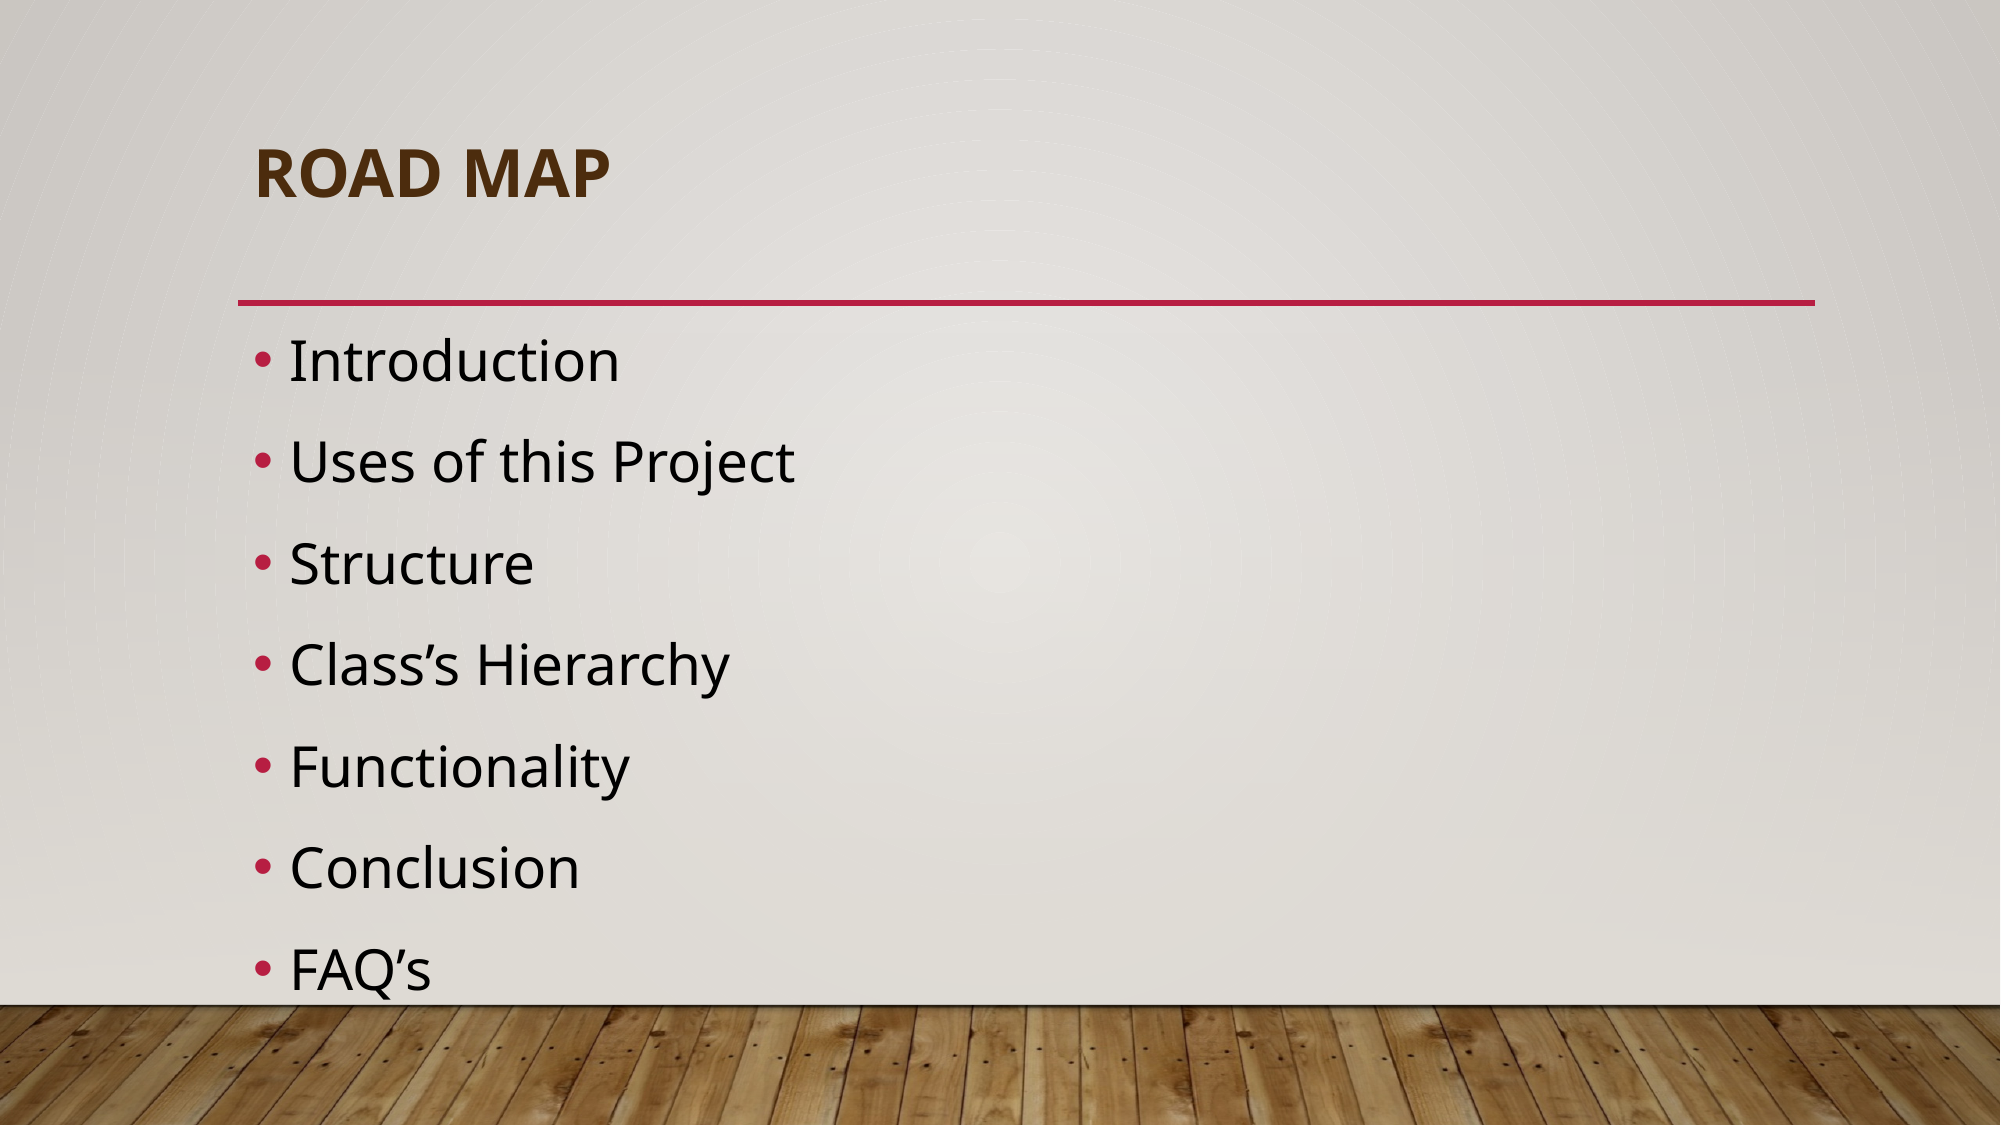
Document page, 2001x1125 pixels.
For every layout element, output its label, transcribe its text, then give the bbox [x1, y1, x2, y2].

picture [0, 1005, 2000, 1125]
title ROAD MAP [238, 131, 1814, 304]
list Introduction Uses of this Project Structure Class’s Hierarchy Functionality Conclusion FAQ’s [238, 304, 1814, 1010]
